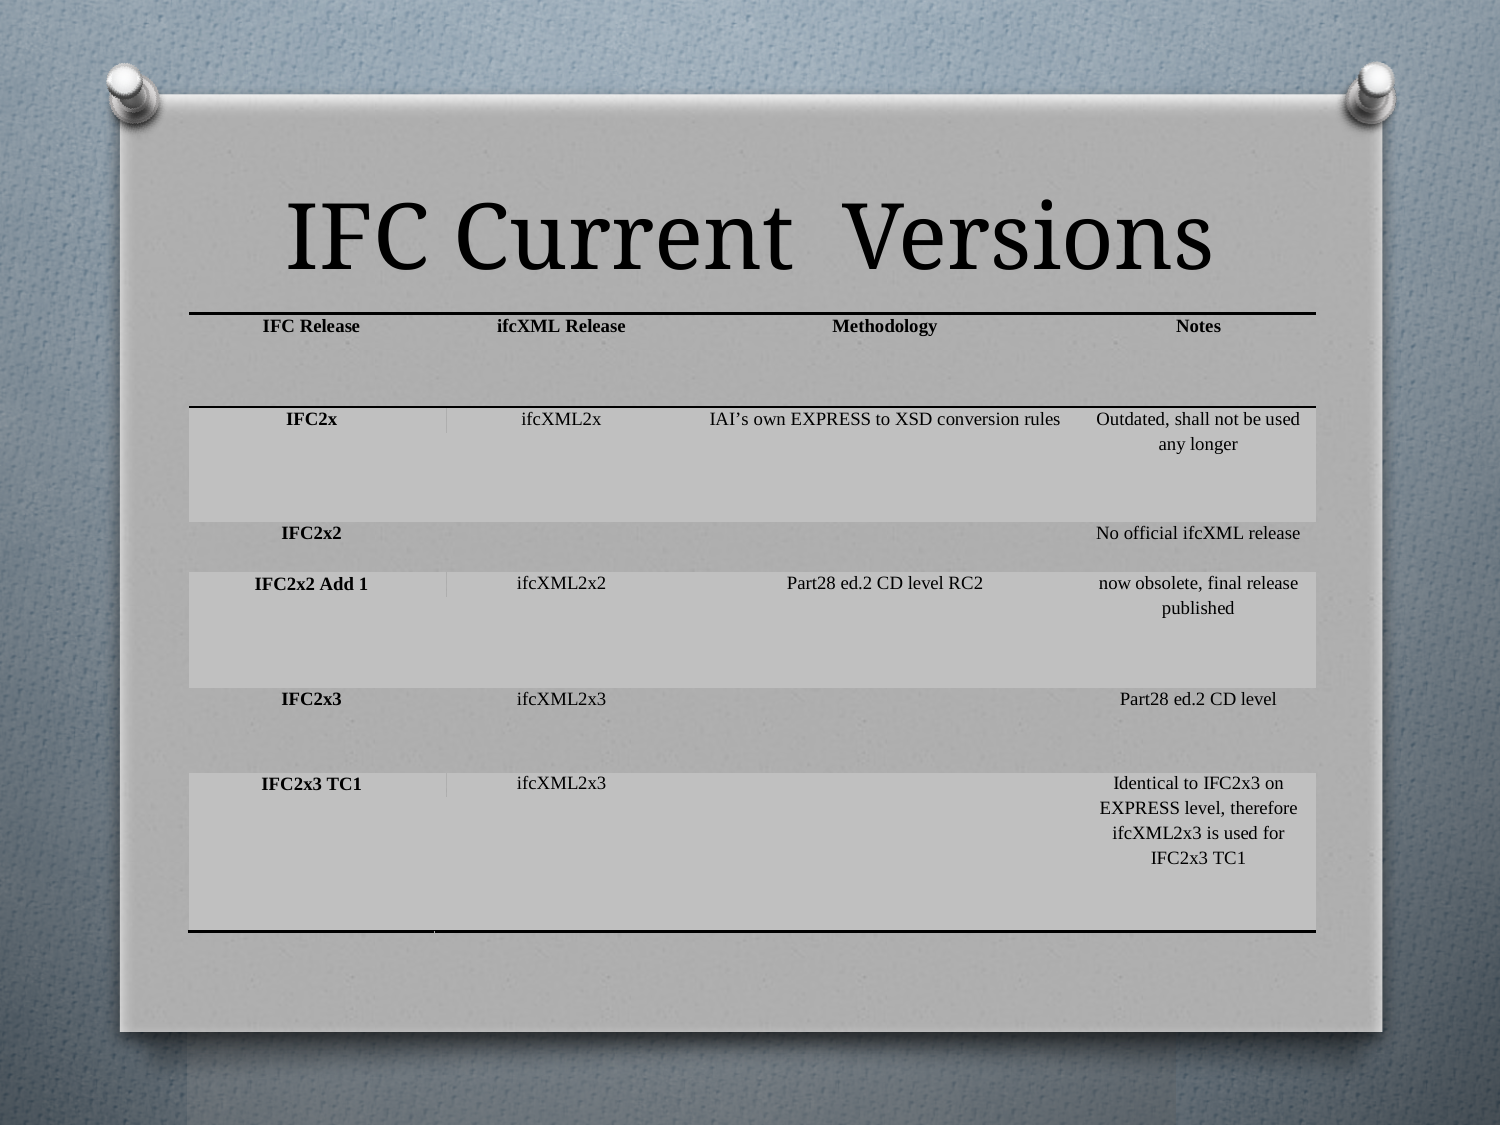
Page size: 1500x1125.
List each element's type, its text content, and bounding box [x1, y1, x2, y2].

picture [1317, 35, 1439, 156]
title IFC Current Versions [179, 134, 1323, 332]
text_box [187, 312, 1319, 992]
picture [75, 29, 198, 153]
